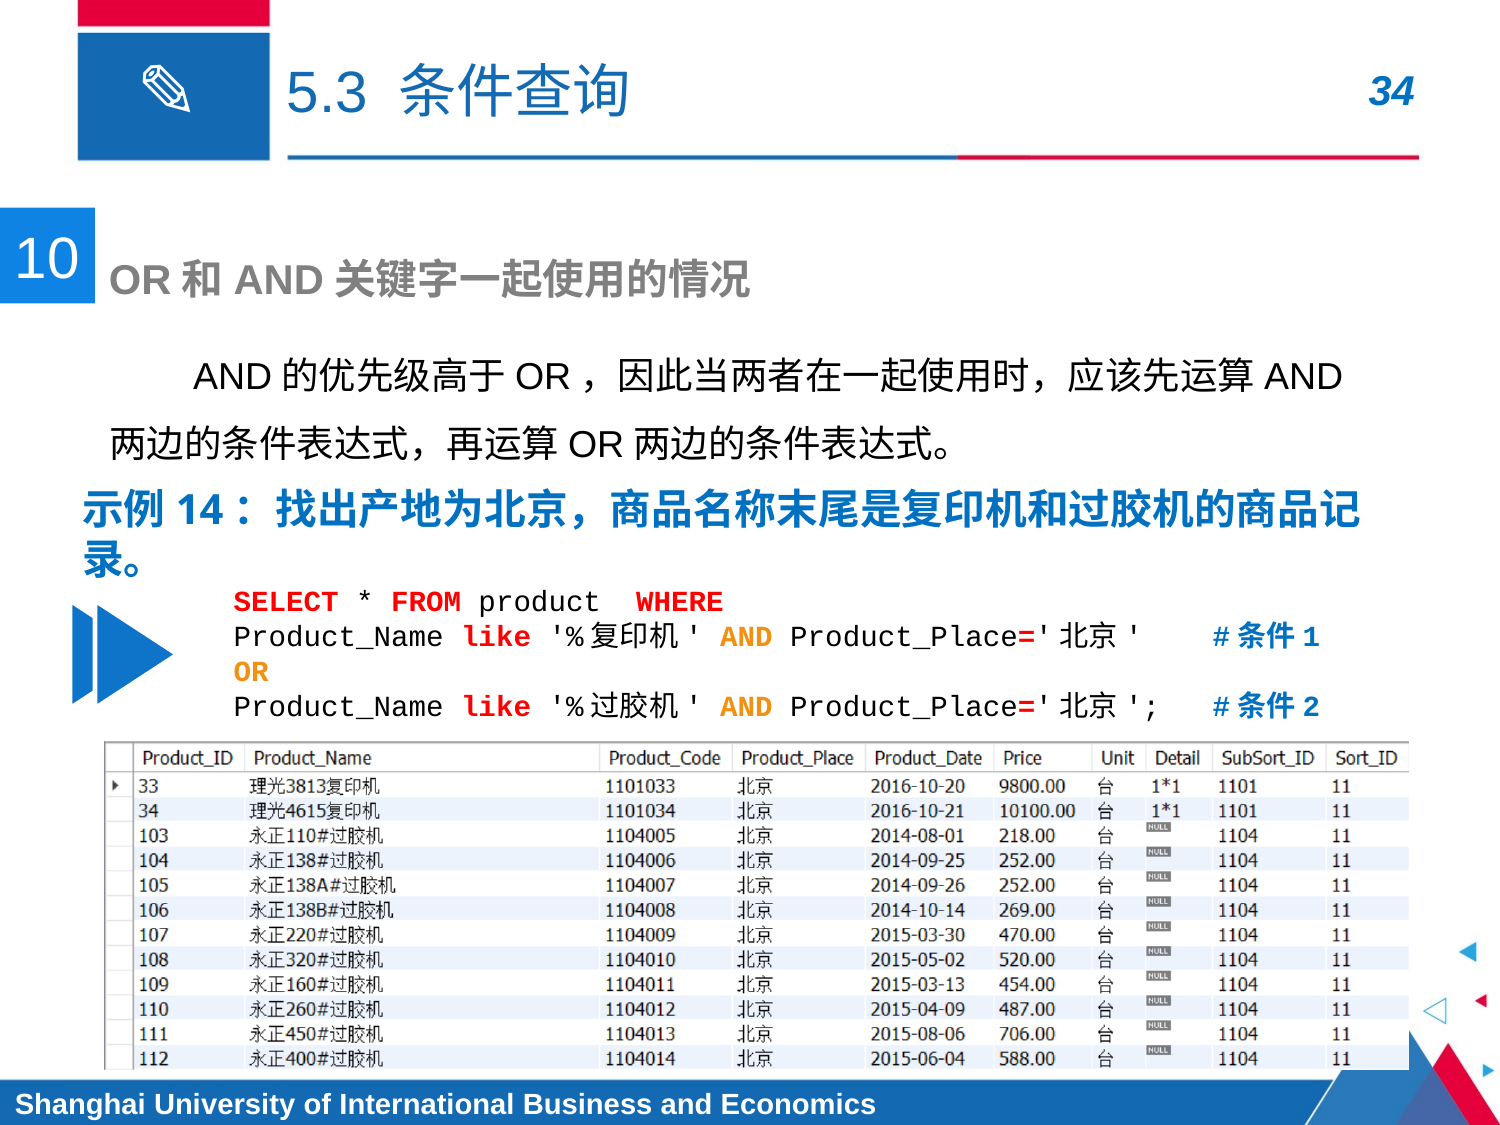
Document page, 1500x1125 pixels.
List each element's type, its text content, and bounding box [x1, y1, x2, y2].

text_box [0, 207, 96, 304]
title 5.3 条件查询 [271, 25, 1046, 153]
text_box OR和AND关键字一起使用的情况 [98, 245, 866, 310]
text_box 示例14：找出产地为北京，商品名称末尾是复印机和过胶机的商品记录。 [67, 475, 1445, 590]
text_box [69, 600, 178, 709]
text_box SELECT * FROM product WHERE Product_Name like '%复印机' AND Product_Place='北京' #条件1 OR Product_Name like '%过胶机' AND Product_Place='北京'; #条件2 [181, 590, 1352, 730]
picture [0, 0, 1500, 1125]
text_box AND的优先级高于OR，因此当两者在一起使用时，应该先运算AND两边的条件表达式，再运算OR两边的条件表达式。 [94, 322, 1403, 473]
